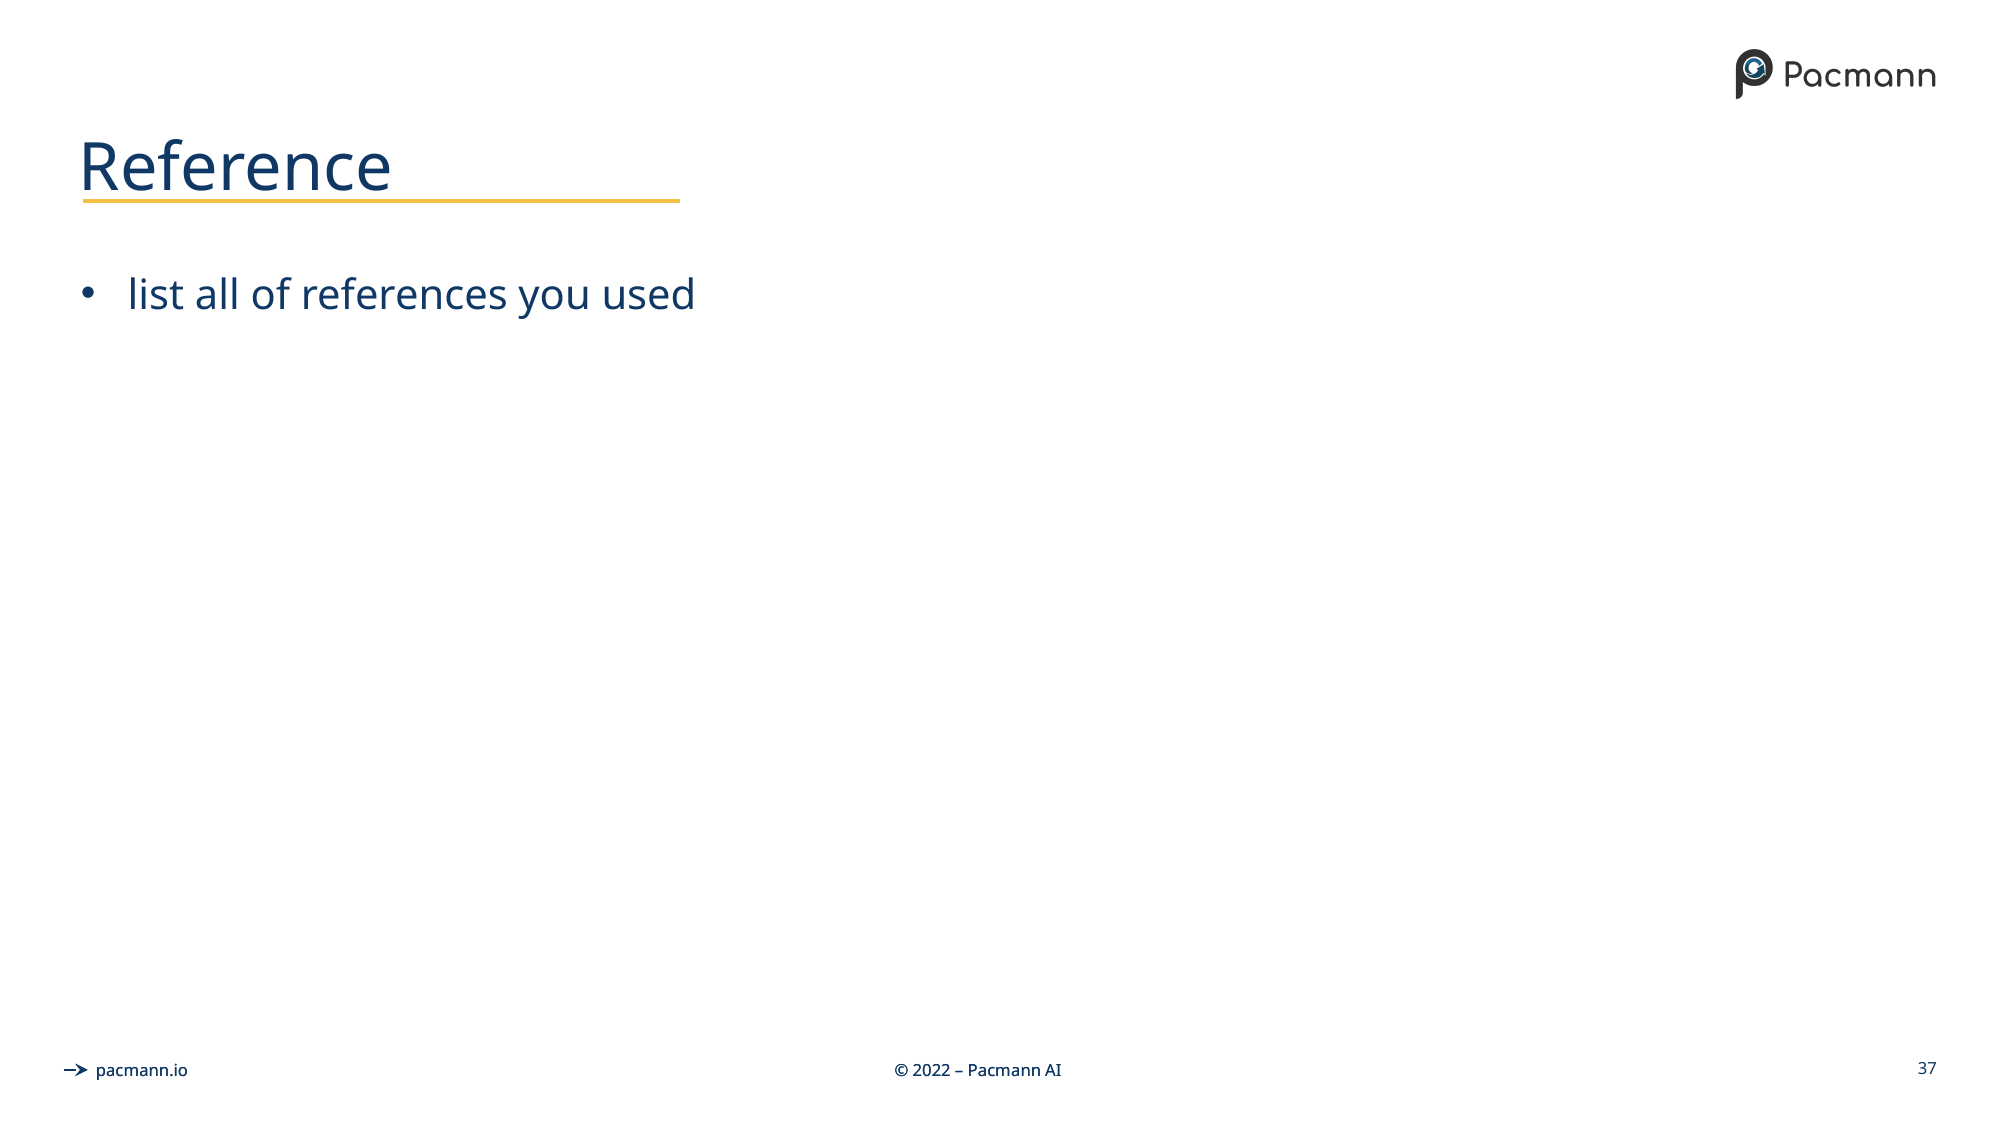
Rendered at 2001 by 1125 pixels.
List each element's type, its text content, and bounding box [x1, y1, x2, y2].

picture [1707, 36, 1966, 112]
title Reference [63, 59, 1952, 278]
text_box list all of references you used [65, 259, 1934, 325]
